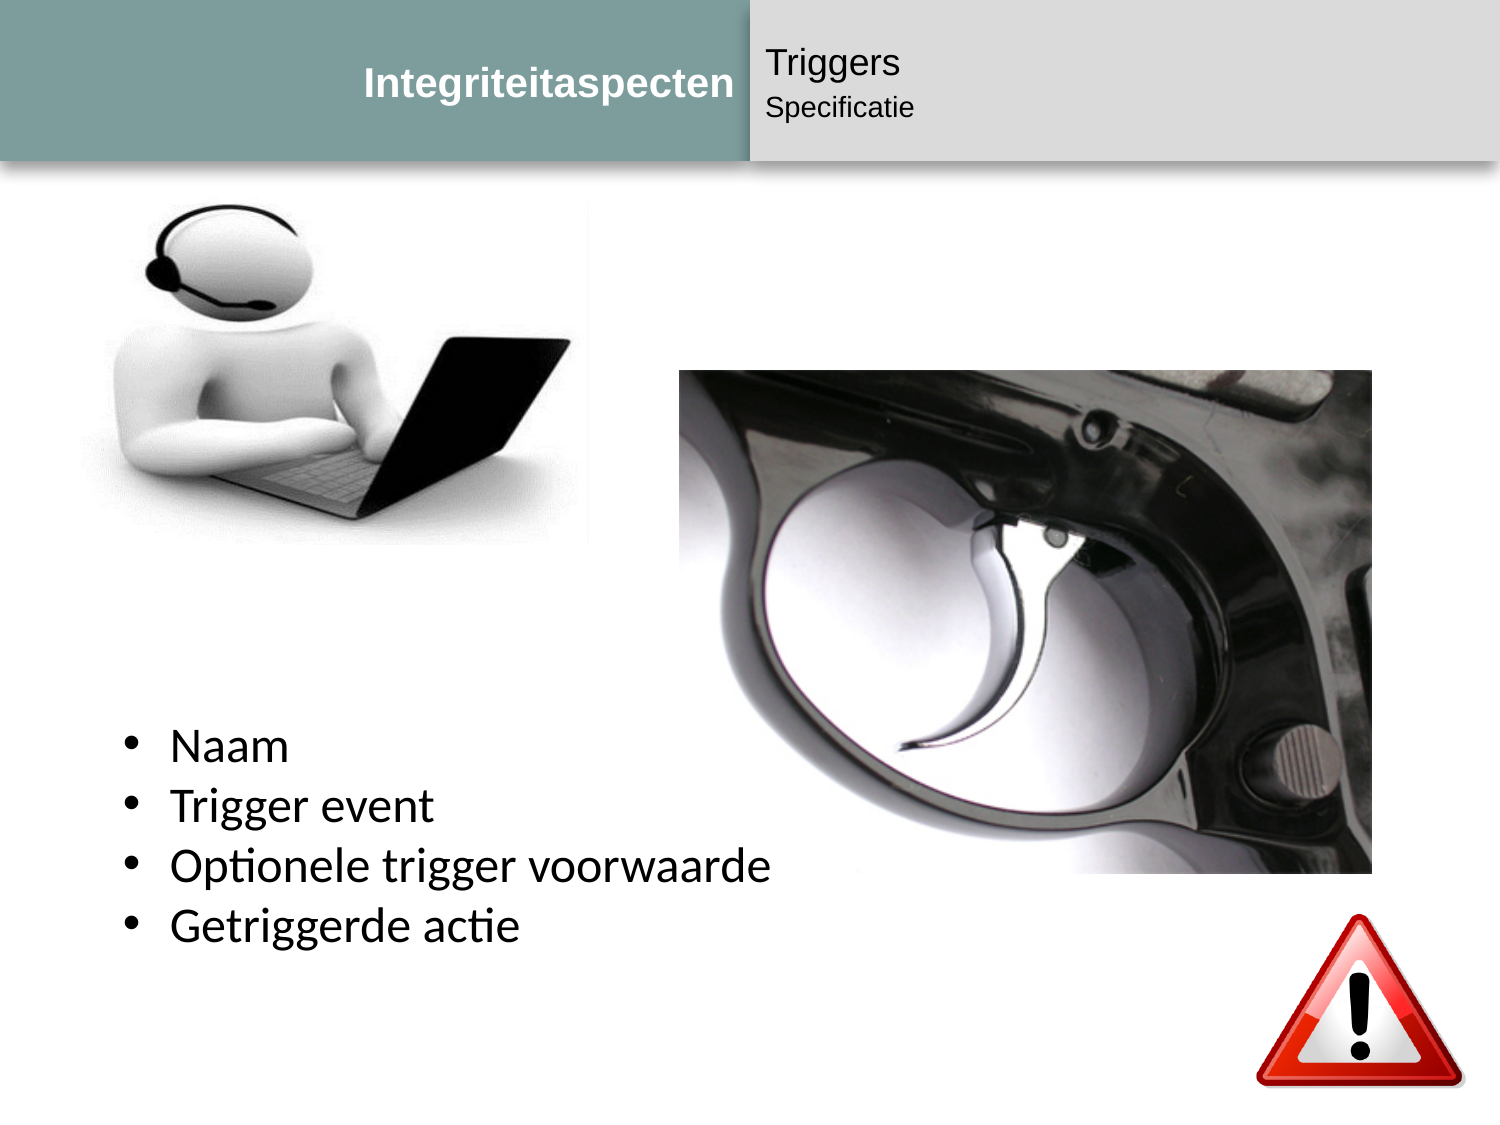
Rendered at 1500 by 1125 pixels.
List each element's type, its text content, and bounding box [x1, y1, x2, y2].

list Triggers Specificatie [750, 0, 1500, 161]
picture [1251, 910, 1466, 1089]
picture [78, 195, 589, 545]
picture [678, 370, 1373, 874]
text_box Naam Trigger event Optionele trigger voorwaarde Getriggerde actie [108, 705, 787, 960]
title Integriteitaspecten [0, 0, 750, 161]
